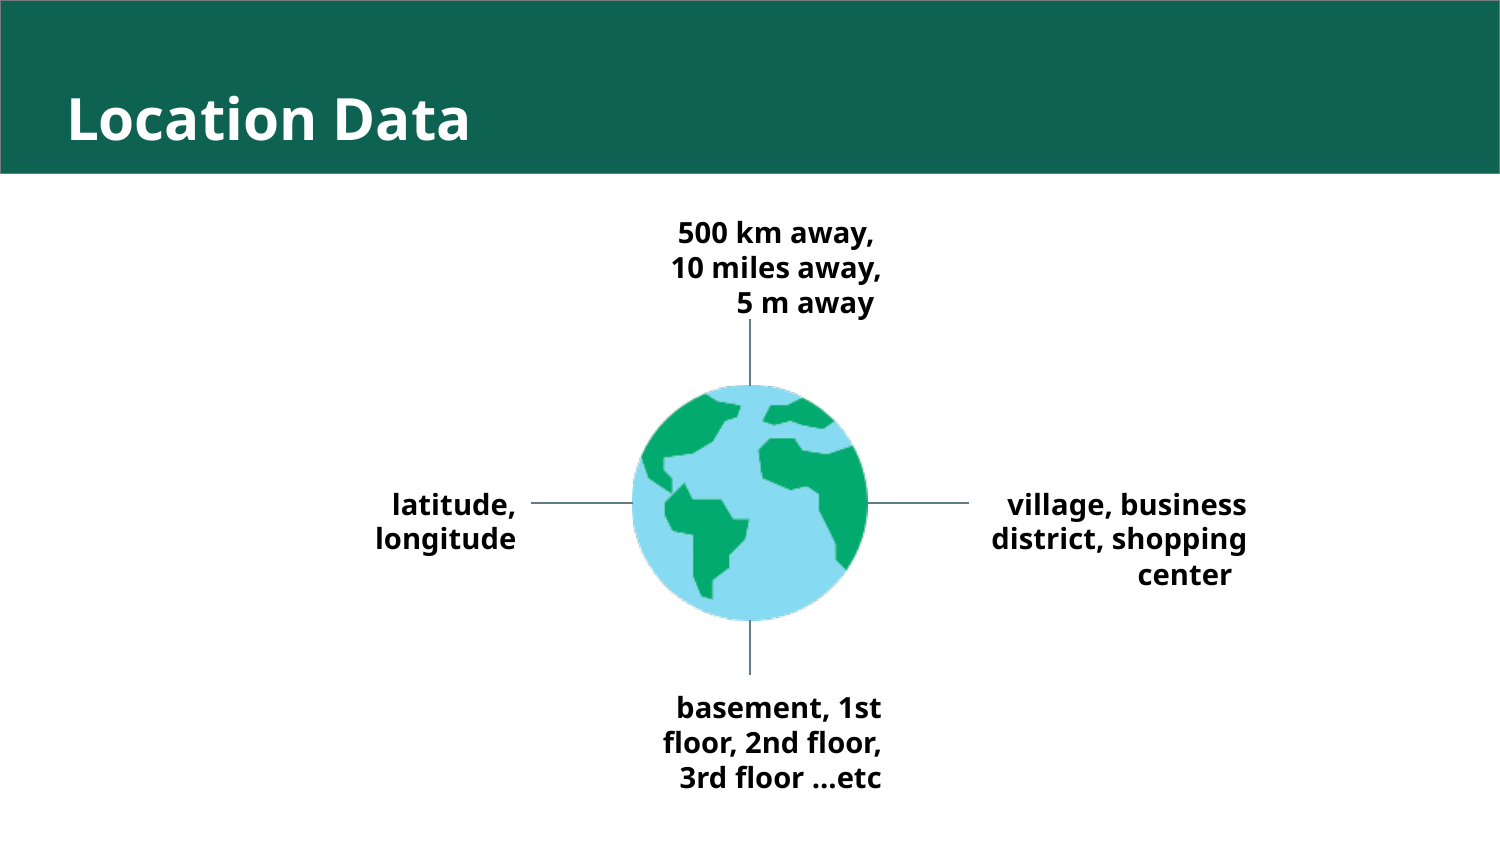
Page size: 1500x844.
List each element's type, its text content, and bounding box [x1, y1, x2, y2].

text_box latitude, longitude [237, 470, 532, 536]
text_box basement, 1st floor, 2nd floor, 3rd floor ...etc [603, 674, 897, 740]
text_box village, business district, shopping center [968, 470, 1263, 536]
title Location Data [51, 72, 1449, 167]
picture [632, 385, 868, 621]
text_box 500 km away, 10 miles away, 5 m away [580, 199, 897, 264]
